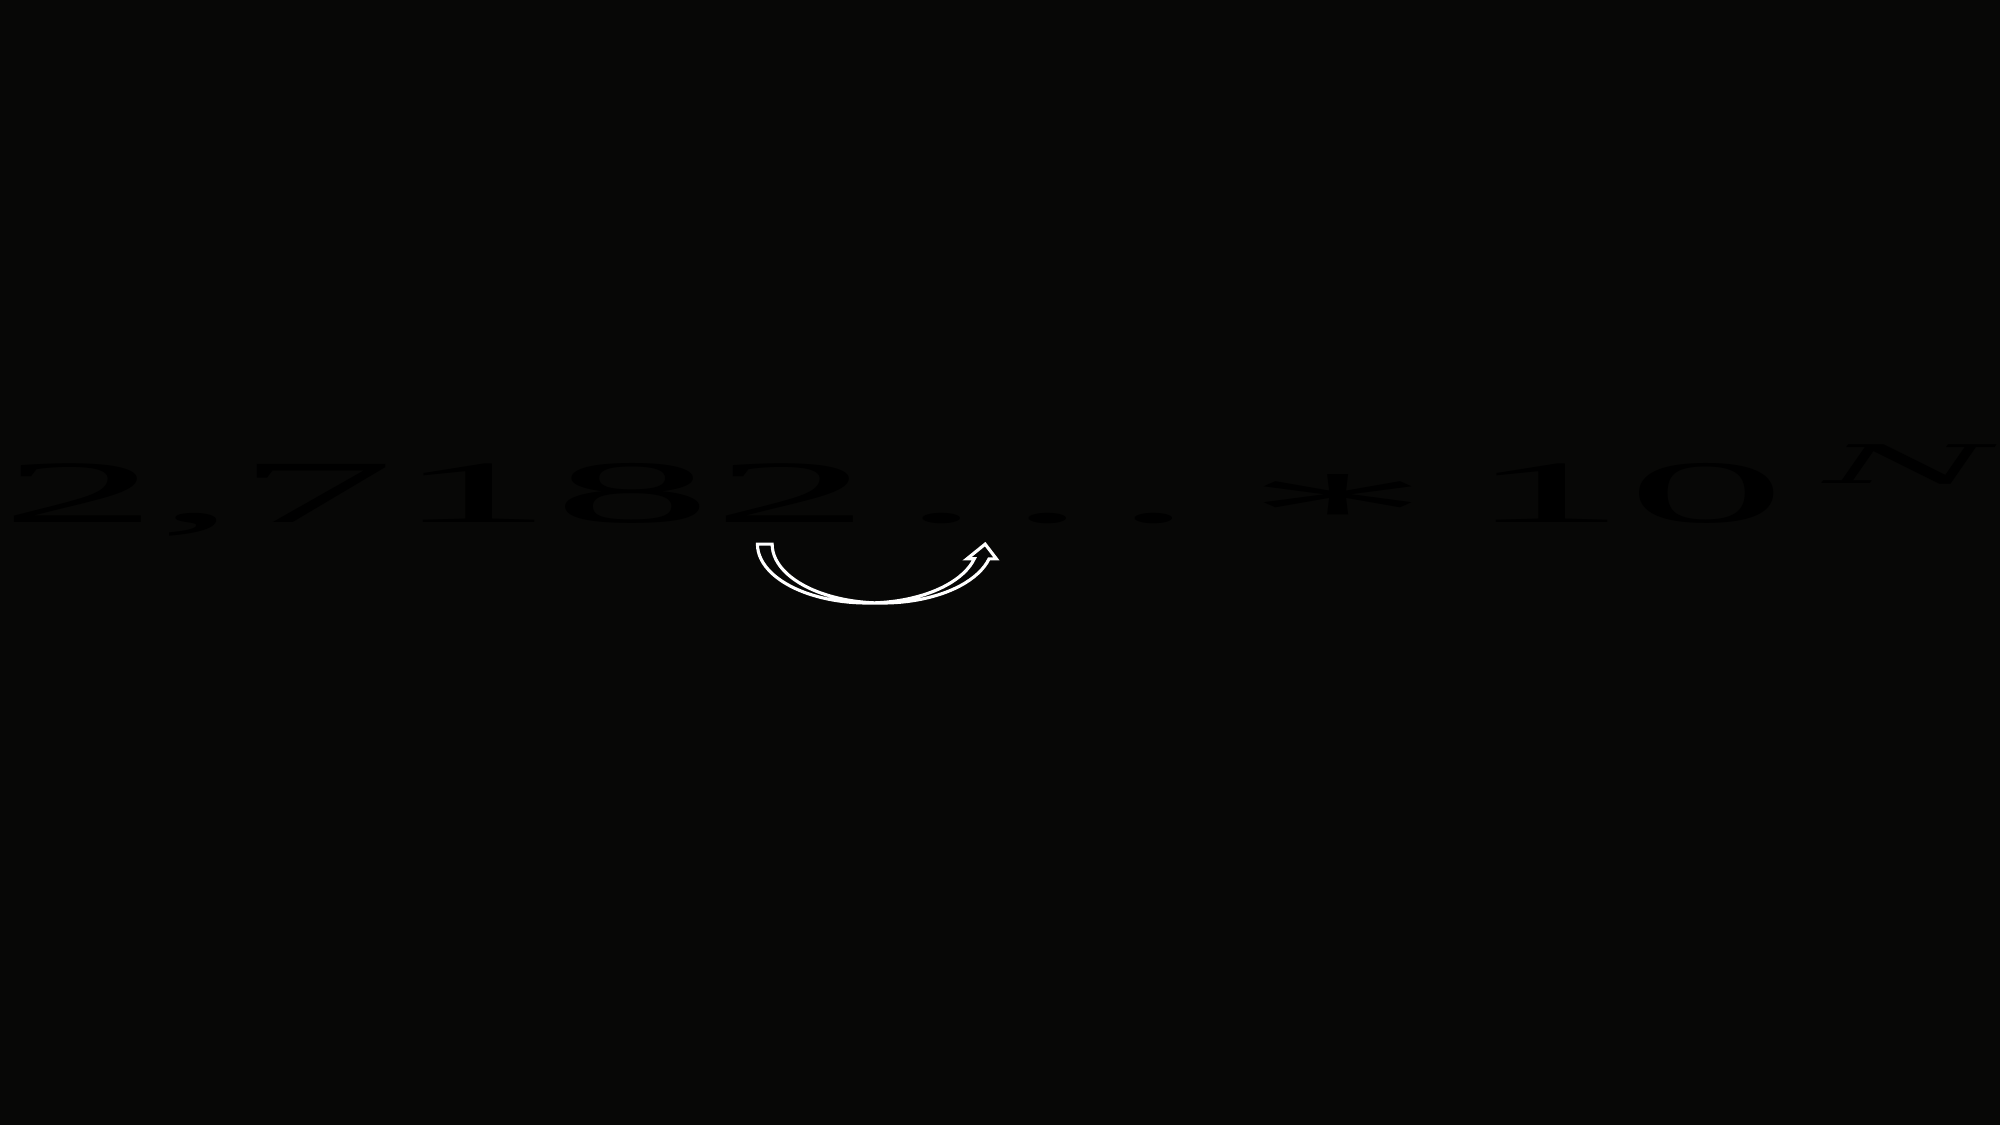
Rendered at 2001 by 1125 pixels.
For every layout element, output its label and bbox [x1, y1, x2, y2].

text_box [755, 541, 1000, 605]
